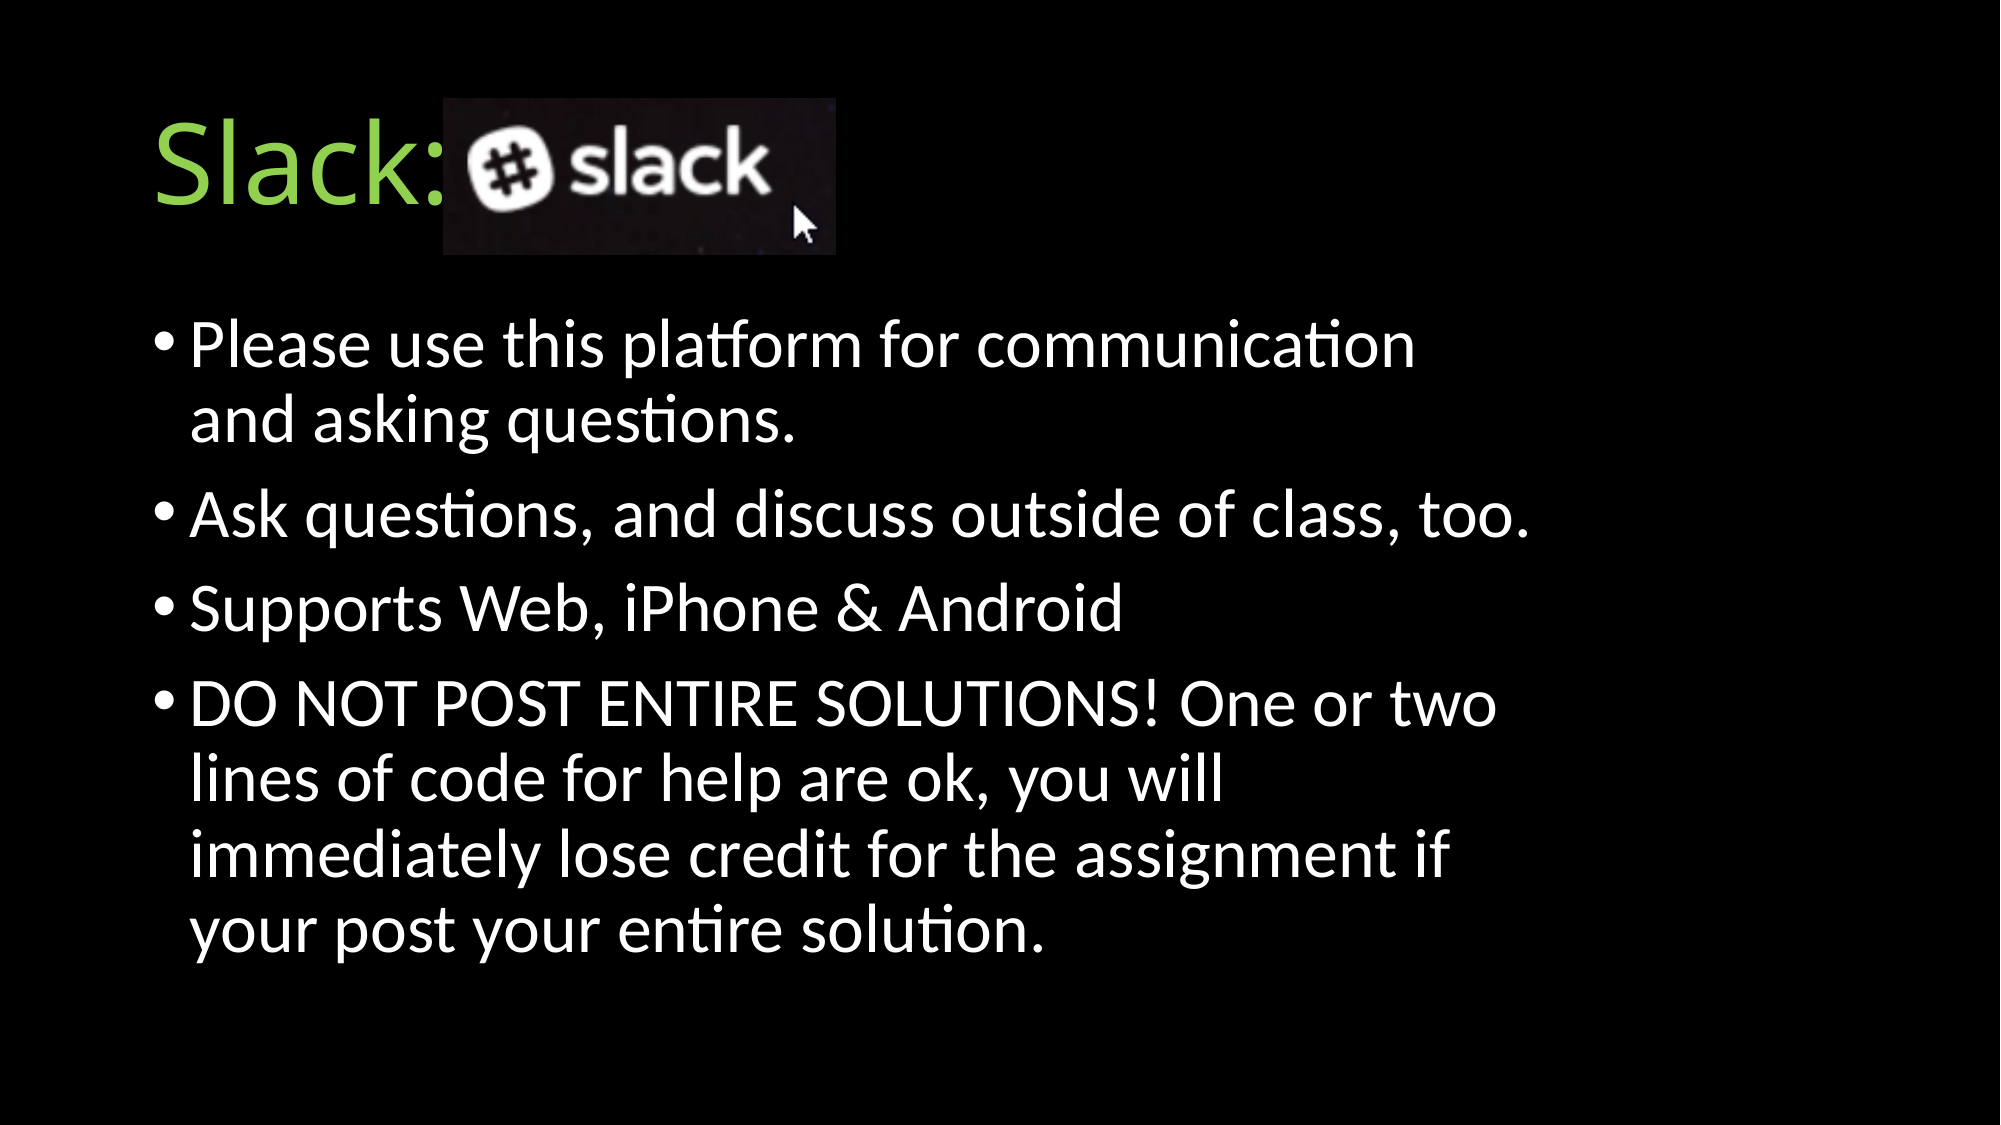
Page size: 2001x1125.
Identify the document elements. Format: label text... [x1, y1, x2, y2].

picture [443, 98, 836, 255]
list Please use this platform for communication and asking questions. Ask questions, and discuss outside of class, too. Supports Web, iPhone & Android DO NOT POST ENTIRE SOLUTIONS! One or two lines of code for help are ok, you will immediately lose credit for the assignment if your post your entire solution. [137, 299, 1556, 1014]
title Slack: [137, 59, 1863, 278]
